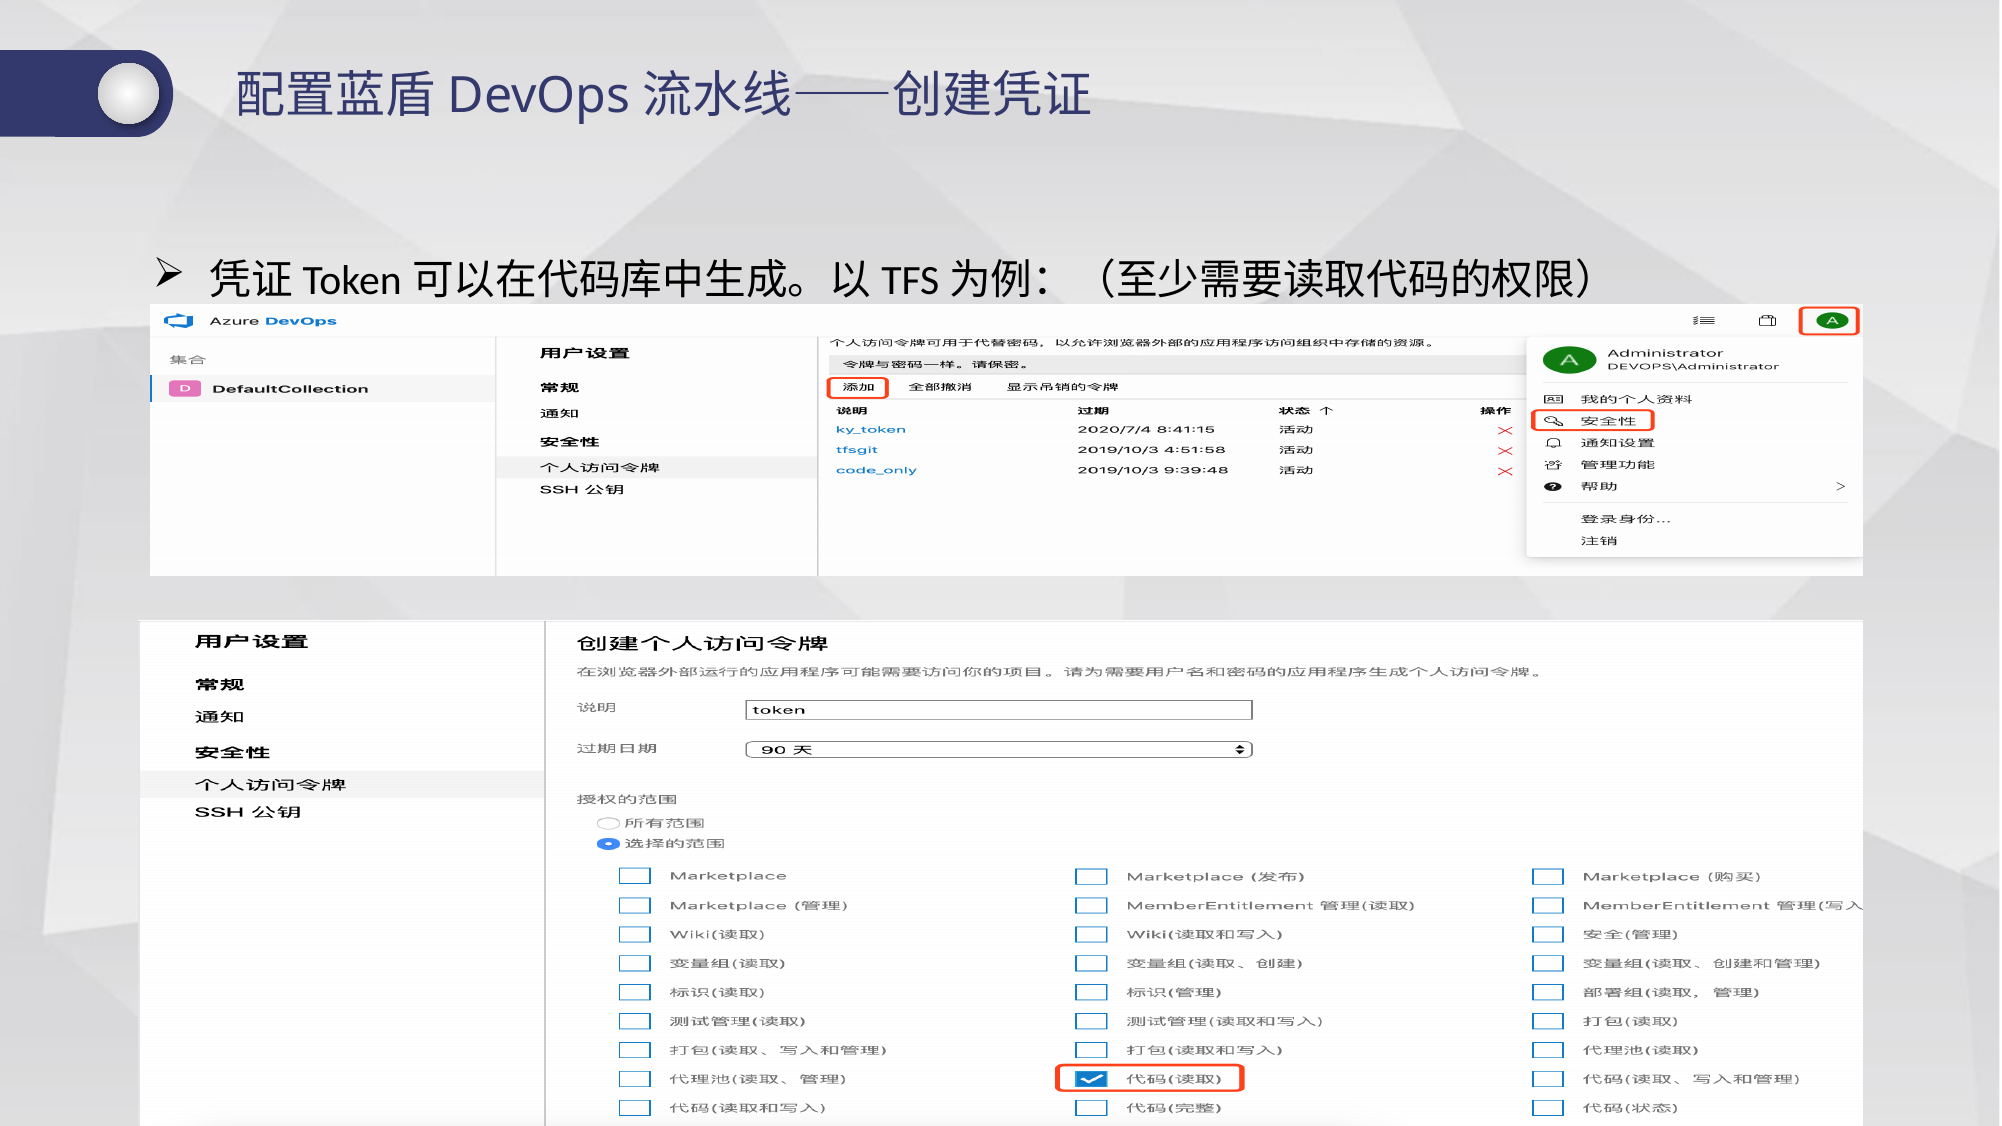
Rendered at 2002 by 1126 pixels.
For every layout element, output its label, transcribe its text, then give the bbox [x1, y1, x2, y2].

text_box 配置蓝盾DevOps流水线——创建凭证 [220, 54, 1284, 130]
picture [0, 0, 2000, 1126]
text_box 凭证Token可以在代码库中生成。以TFS为例：（至少需要读取代码的权限） [138, 220, 1863, 310]
